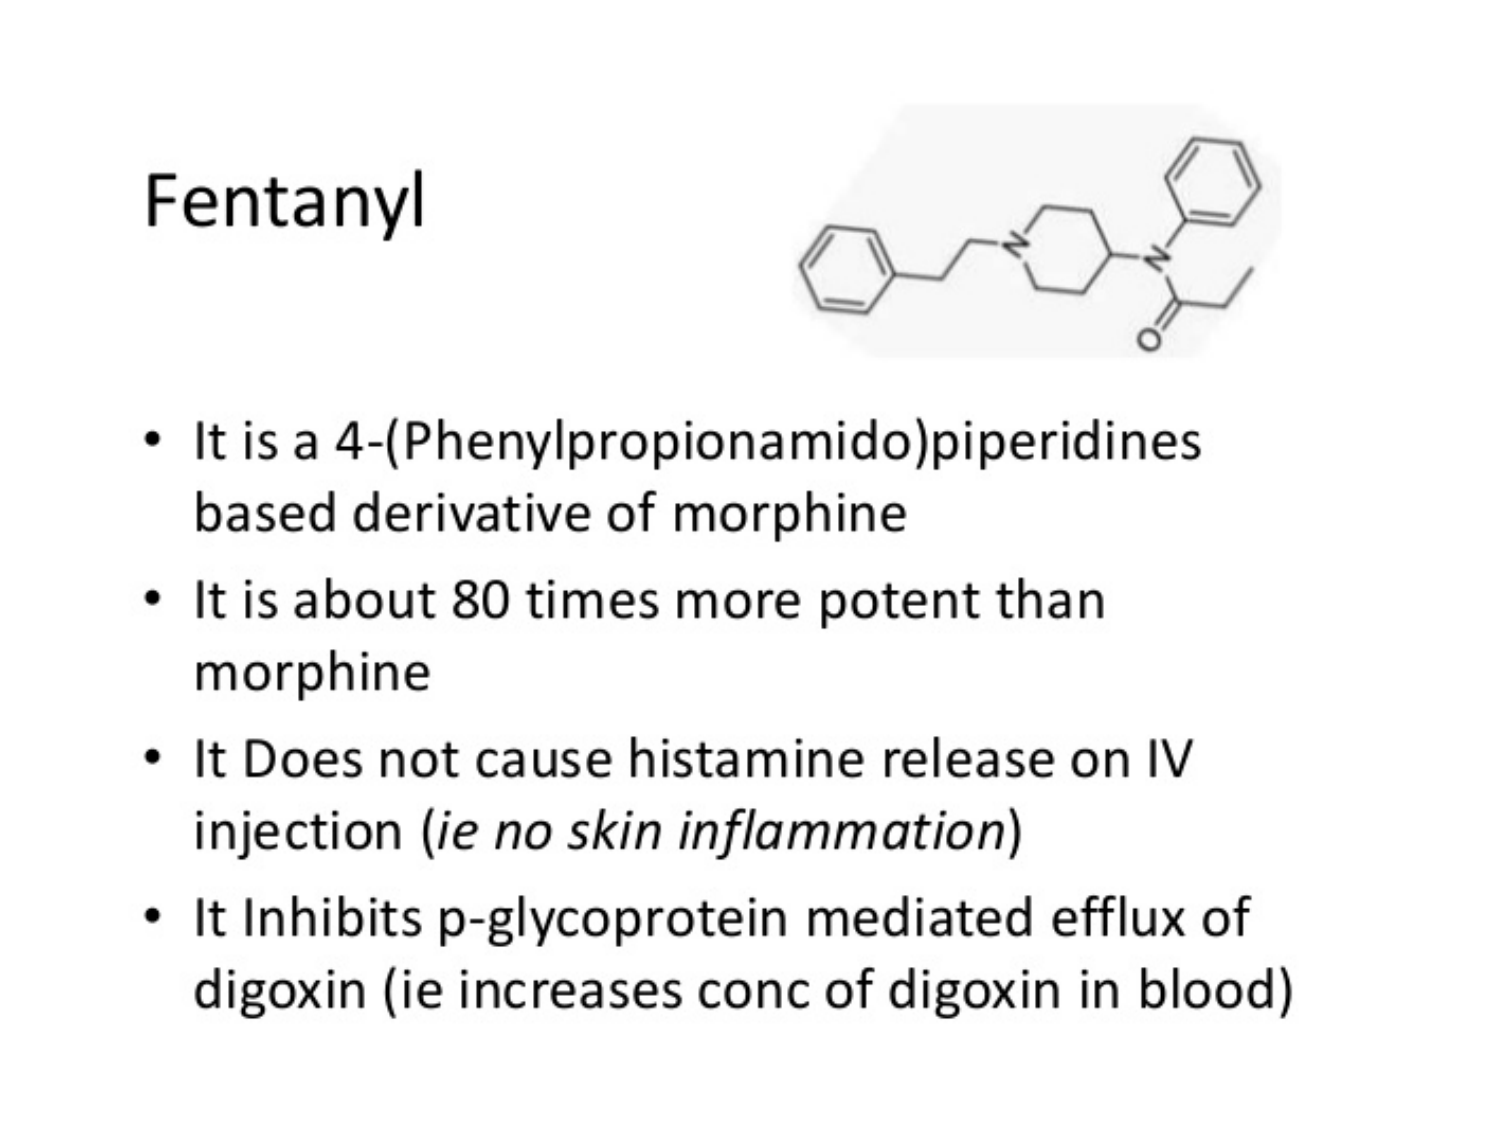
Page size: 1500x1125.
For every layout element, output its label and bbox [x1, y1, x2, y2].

picture [62, 74, 1413, 1089]
